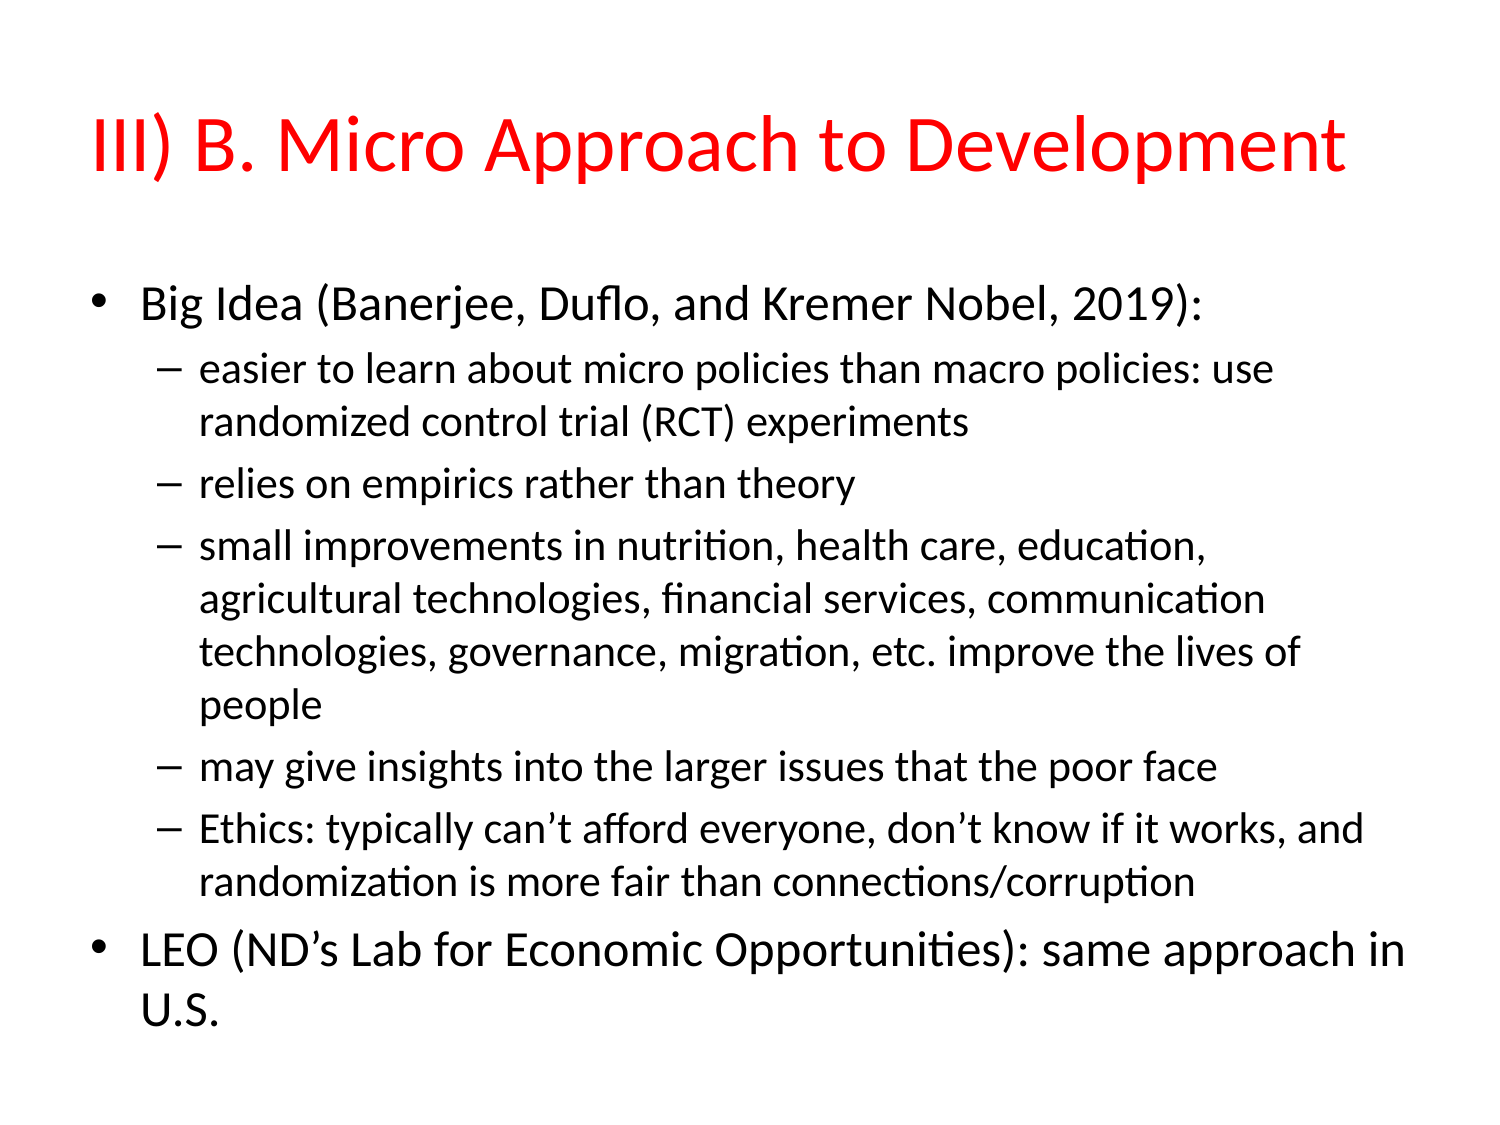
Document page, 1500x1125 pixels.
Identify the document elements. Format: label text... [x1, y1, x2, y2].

list Big Idea (Banerjee, Duflo, and Kremer Nobel, 2019): easier to learn about micro policies than macro policies: use randomized control trial (RCT) experiments relies on empirics rather than theory small improvements in nutrition, health care, education, agricultural technologies, financial services, communication technologies, governance, migration, etc. improve the lives of people may give insights into the larger issues that the poor face Ethics: typically can’t afford everyone, don’t know if it works, and randomization is more fair than connections/corruption LEO (ND’s Lab for Economic Opportunities): same approach in U.S. [75, 262, 1425, 1050]
title III) B. Micro Approach to Development [75, 45, 1425, 233]
